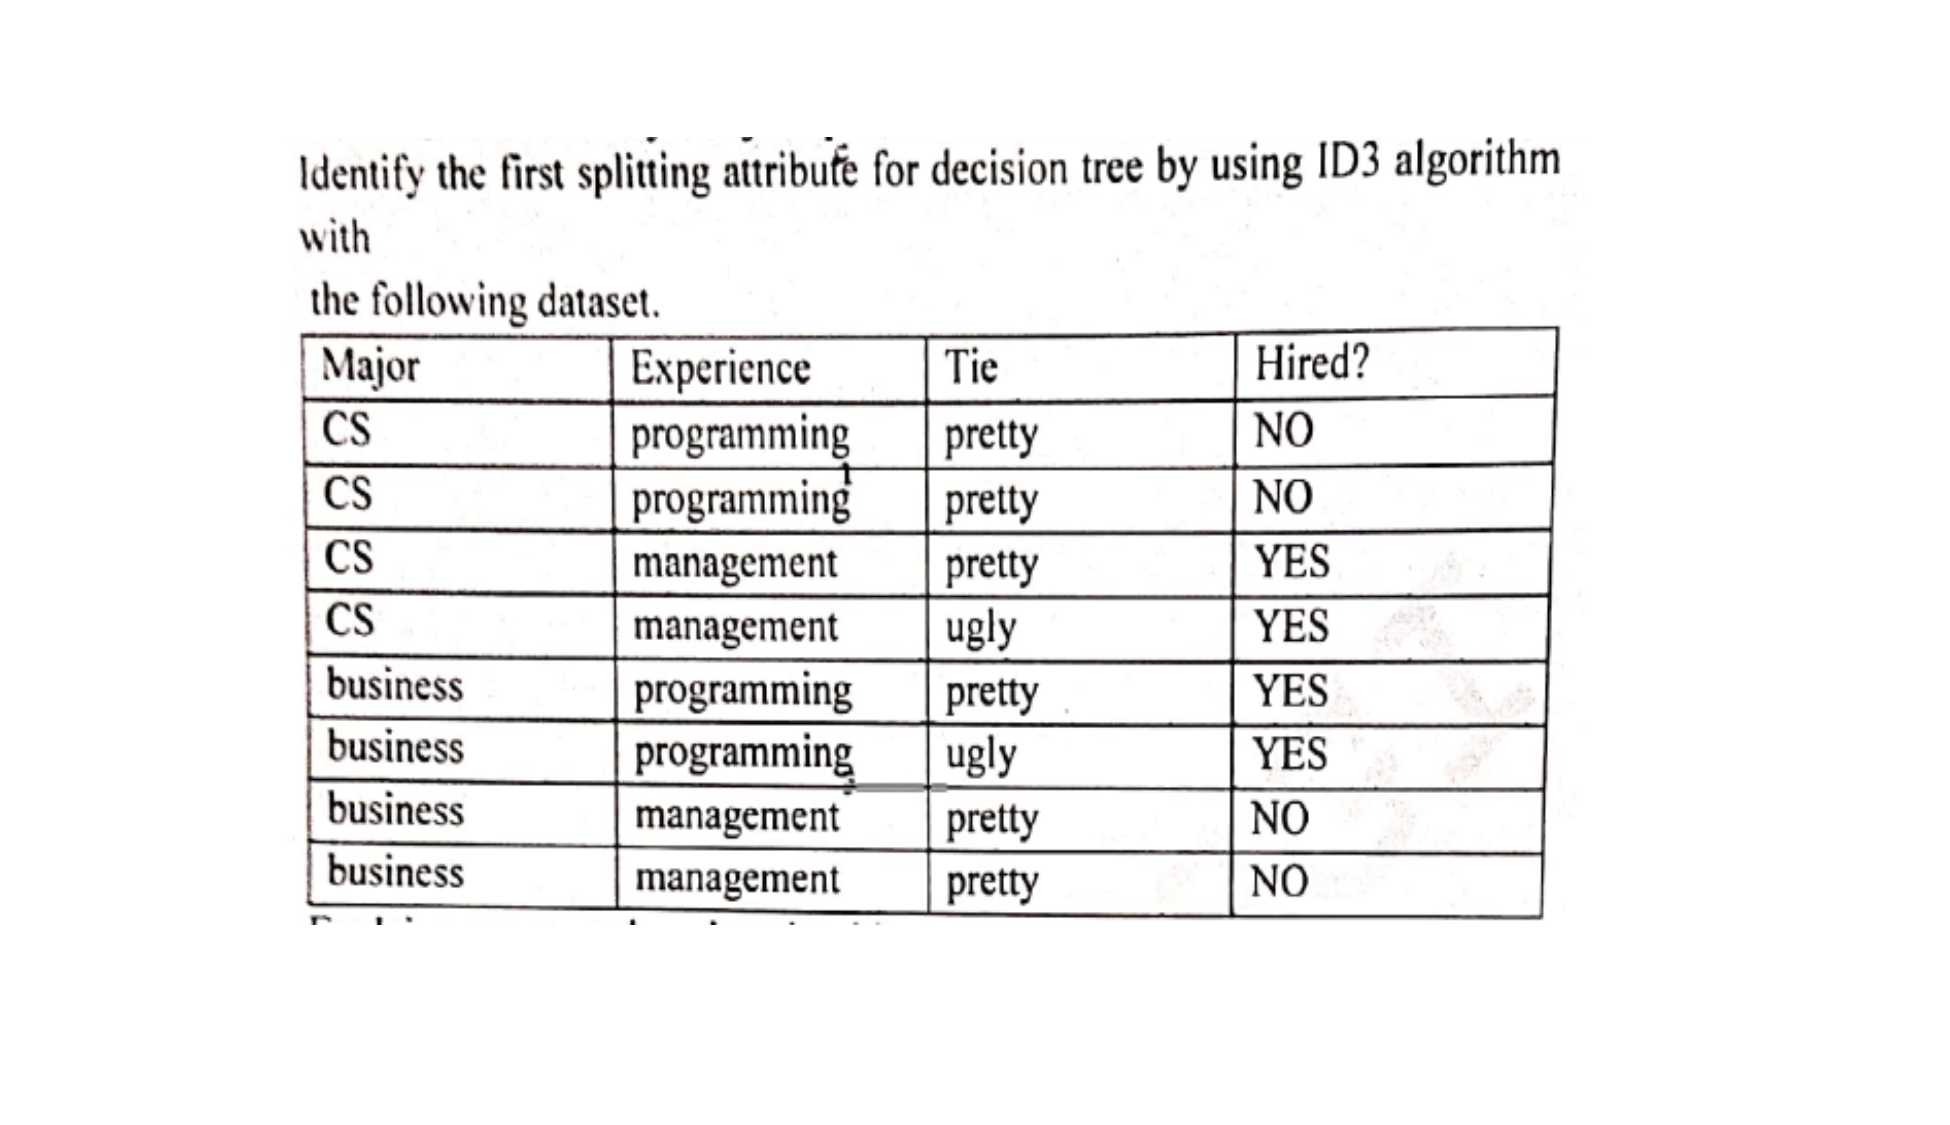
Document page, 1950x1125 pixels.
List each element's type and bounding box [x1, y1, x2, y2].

list [287, 137, 1585, 926]
